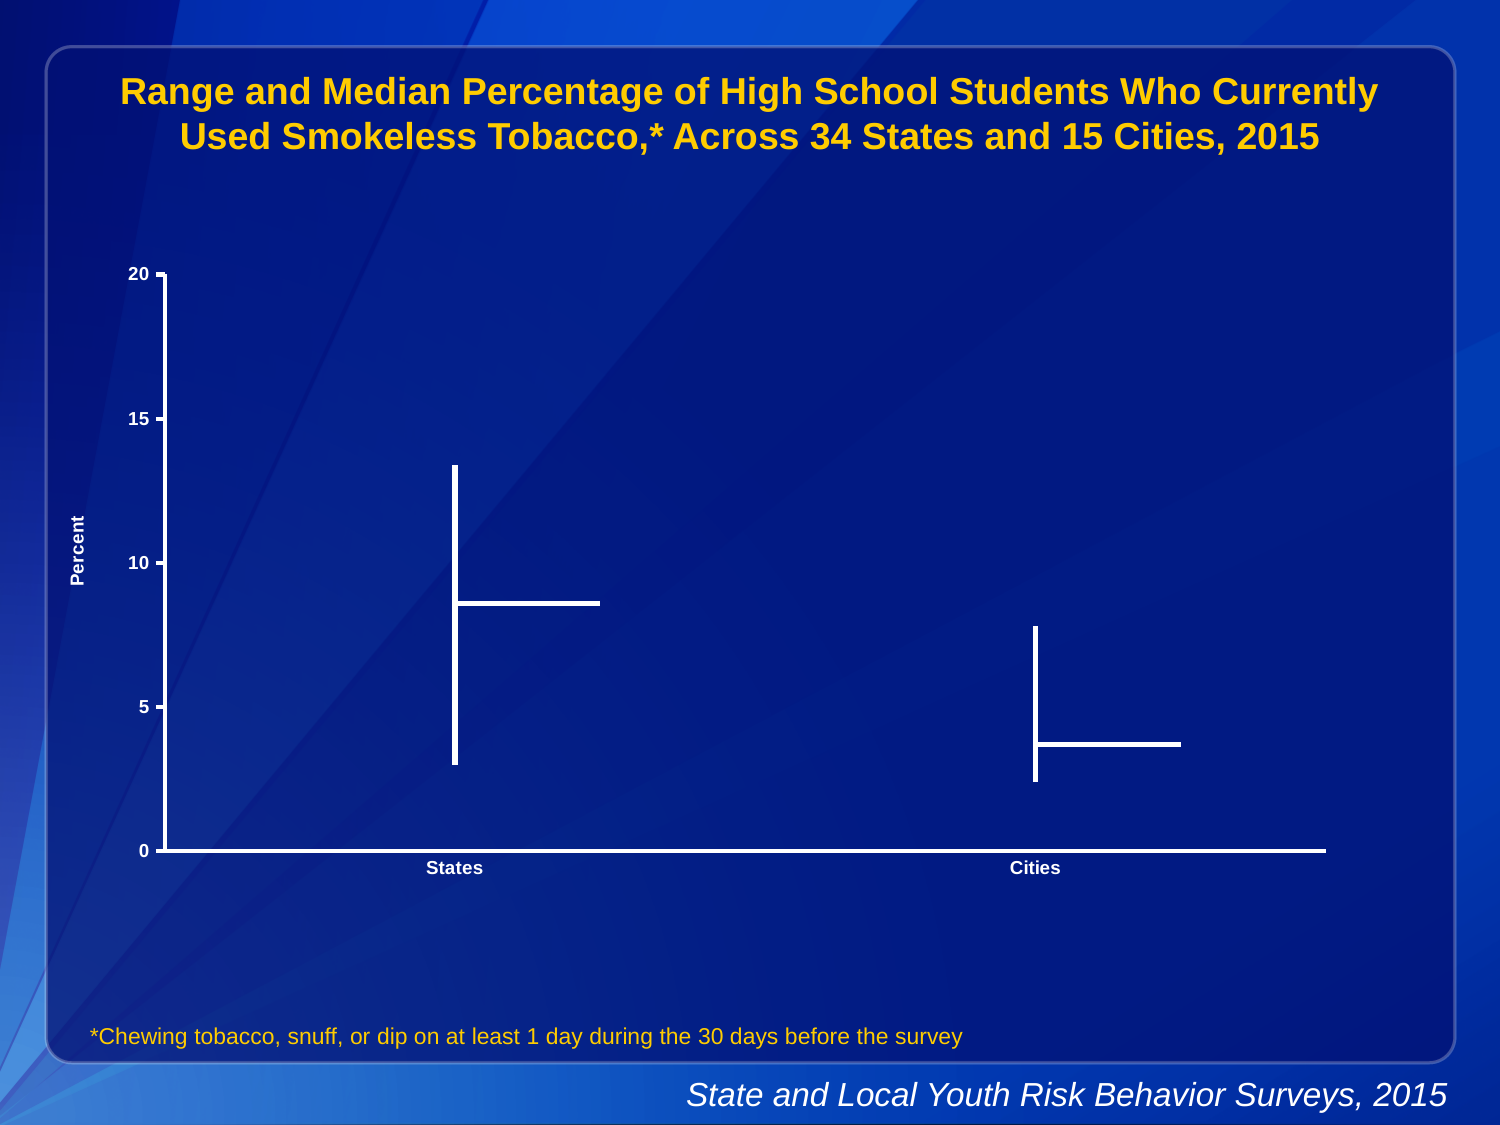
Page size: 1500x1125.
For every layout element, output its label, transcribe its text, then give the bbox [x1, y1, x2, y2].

text_box *Chewing tobacco, snuff, or dip on at least 1 day during the 30 days before the survey [74, 1013, 1425, 1056]
chart [37, 249, 1463, 926]
picture [0, 0, 1500, 1125]
text_box Range and Median Percentage of High School Students Who Currently Used Smokeless Tobacco,* Across 34 States and 15 Cities, 2015 [74, 59, 1425, 165]
text_box State and Local Youth Risk Behavior Surveys, 2015 [663, 1065, 1464, 1121]
